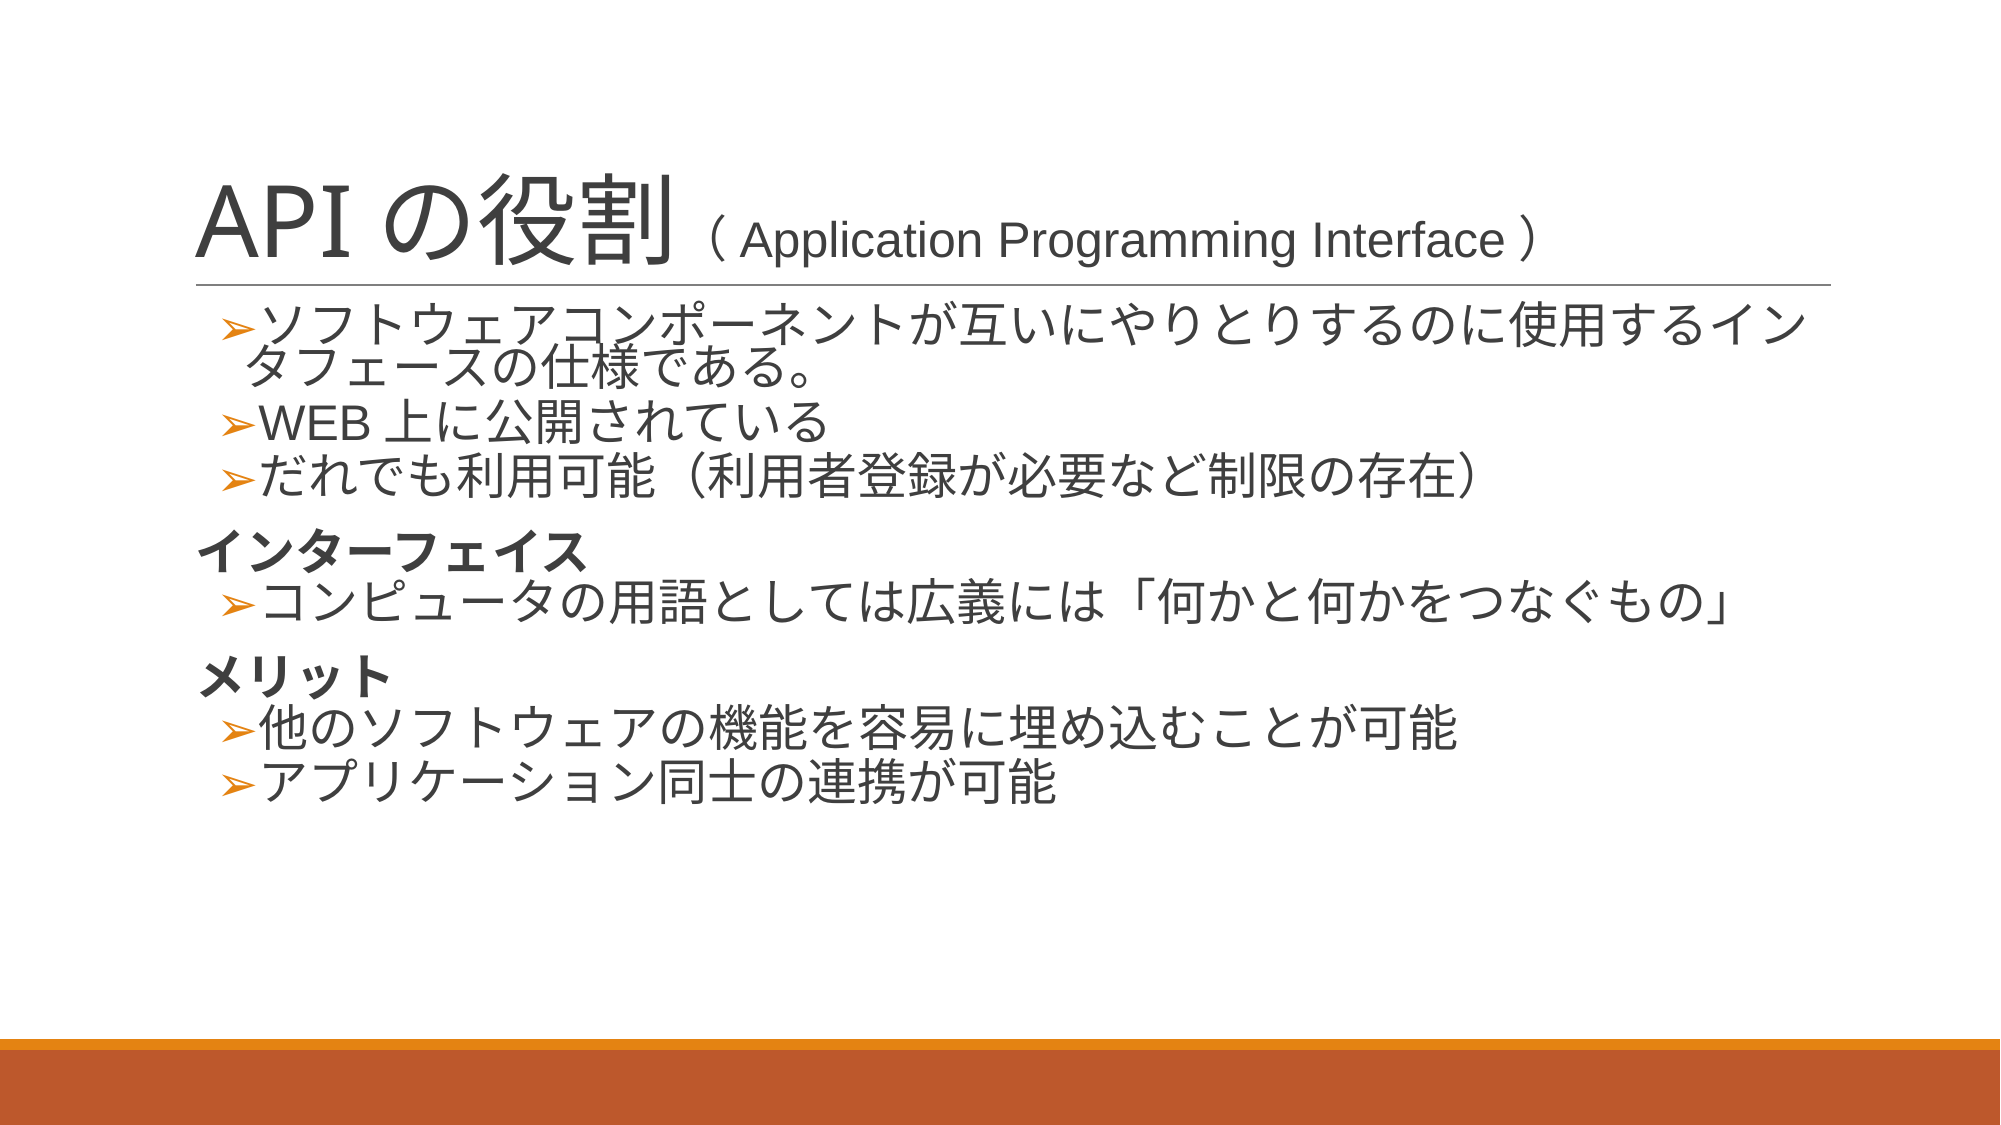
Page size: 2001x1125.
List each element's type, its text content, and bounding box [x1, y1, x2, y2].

title APIの役割（Application Programming Interface） [180, 47, 1830, 285]
list ソフトウェアコンポーネントが互いにやりとりするのに使用するインタフェースの仕様である。 WEB上に公開されている だれでも利用可能（利用者登録が必要など制限の存在） インターフェイス コンピュータの用語としては広義には「何かと何かをつなぐもの」 メリット 他のソフトウェアの機能を容易に埋め込むことが可能 アプリケーション同士の連携が可能 [180, 302, 1830, 963]
